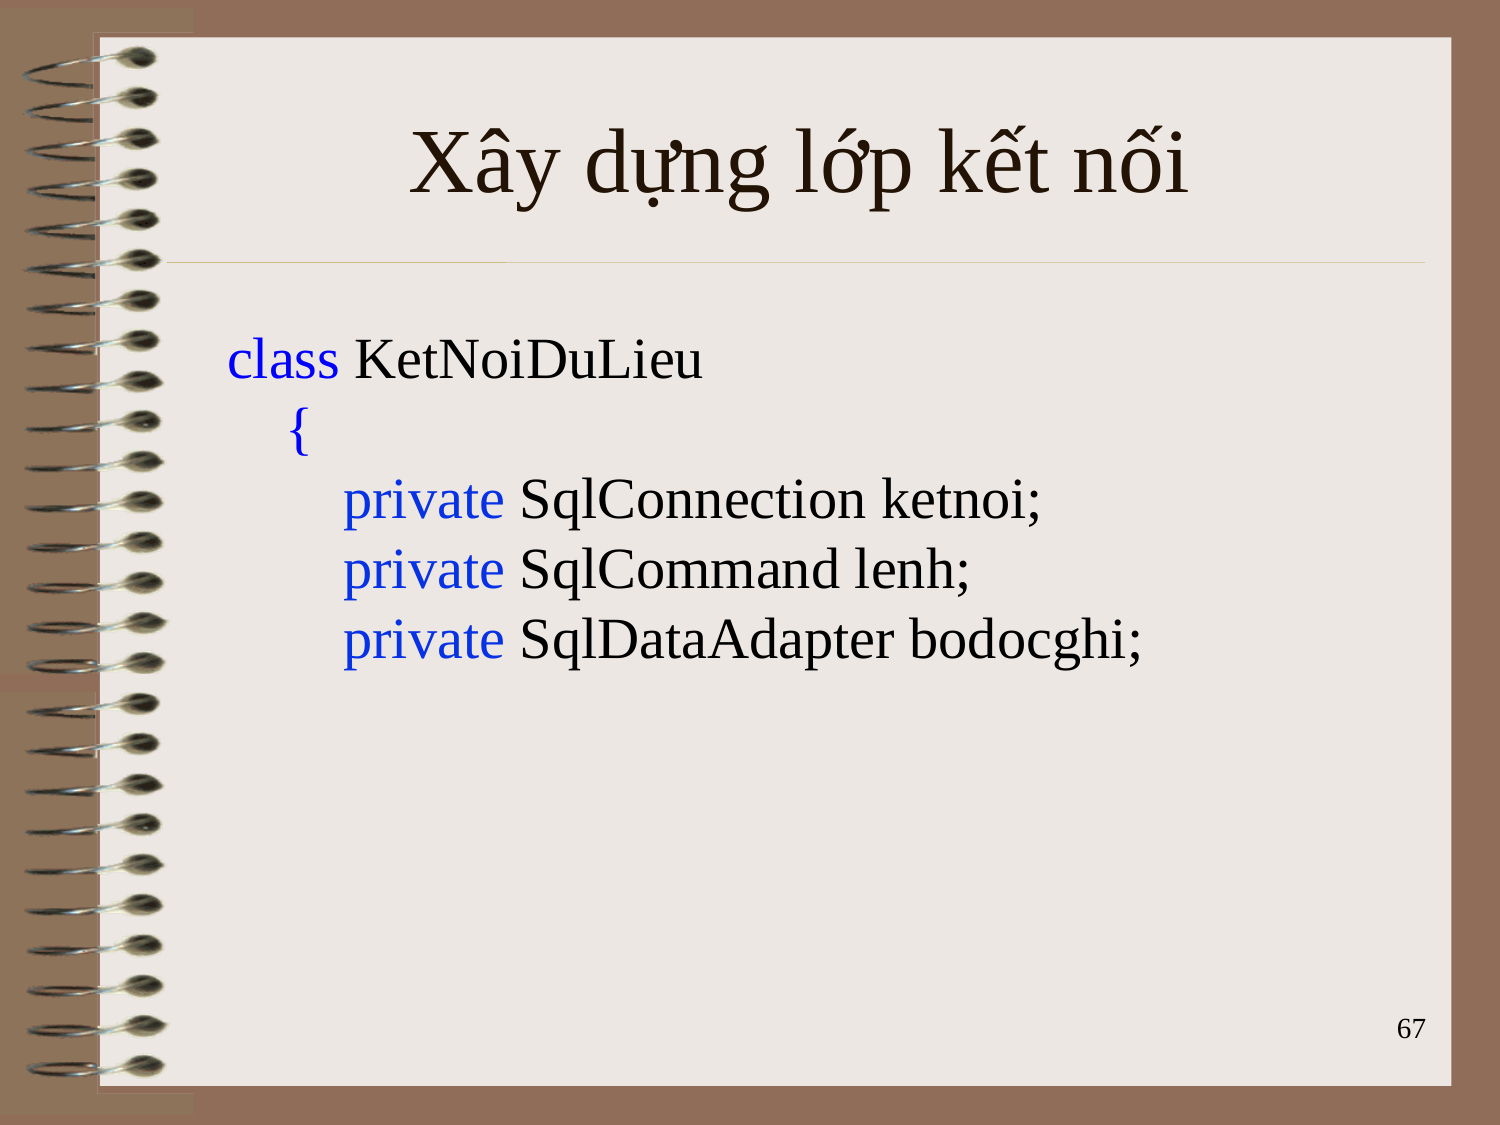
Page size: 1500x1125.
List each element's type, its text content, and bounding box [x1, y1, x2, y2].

title Xây dựng lớp kết nối [174, 62, 1425, 250]
picture [0, 692, 194, 1115]
slide_number 67 [1128, 1001, 1442, 1078]
text_box class KetNoiDuLieu { private SqlConnection ketnoi; private SqlCommand lenh; private SqlDataAdapter bodocghi; [212, 312, 1163, 748]
picture [0, 8, 194, 674]
